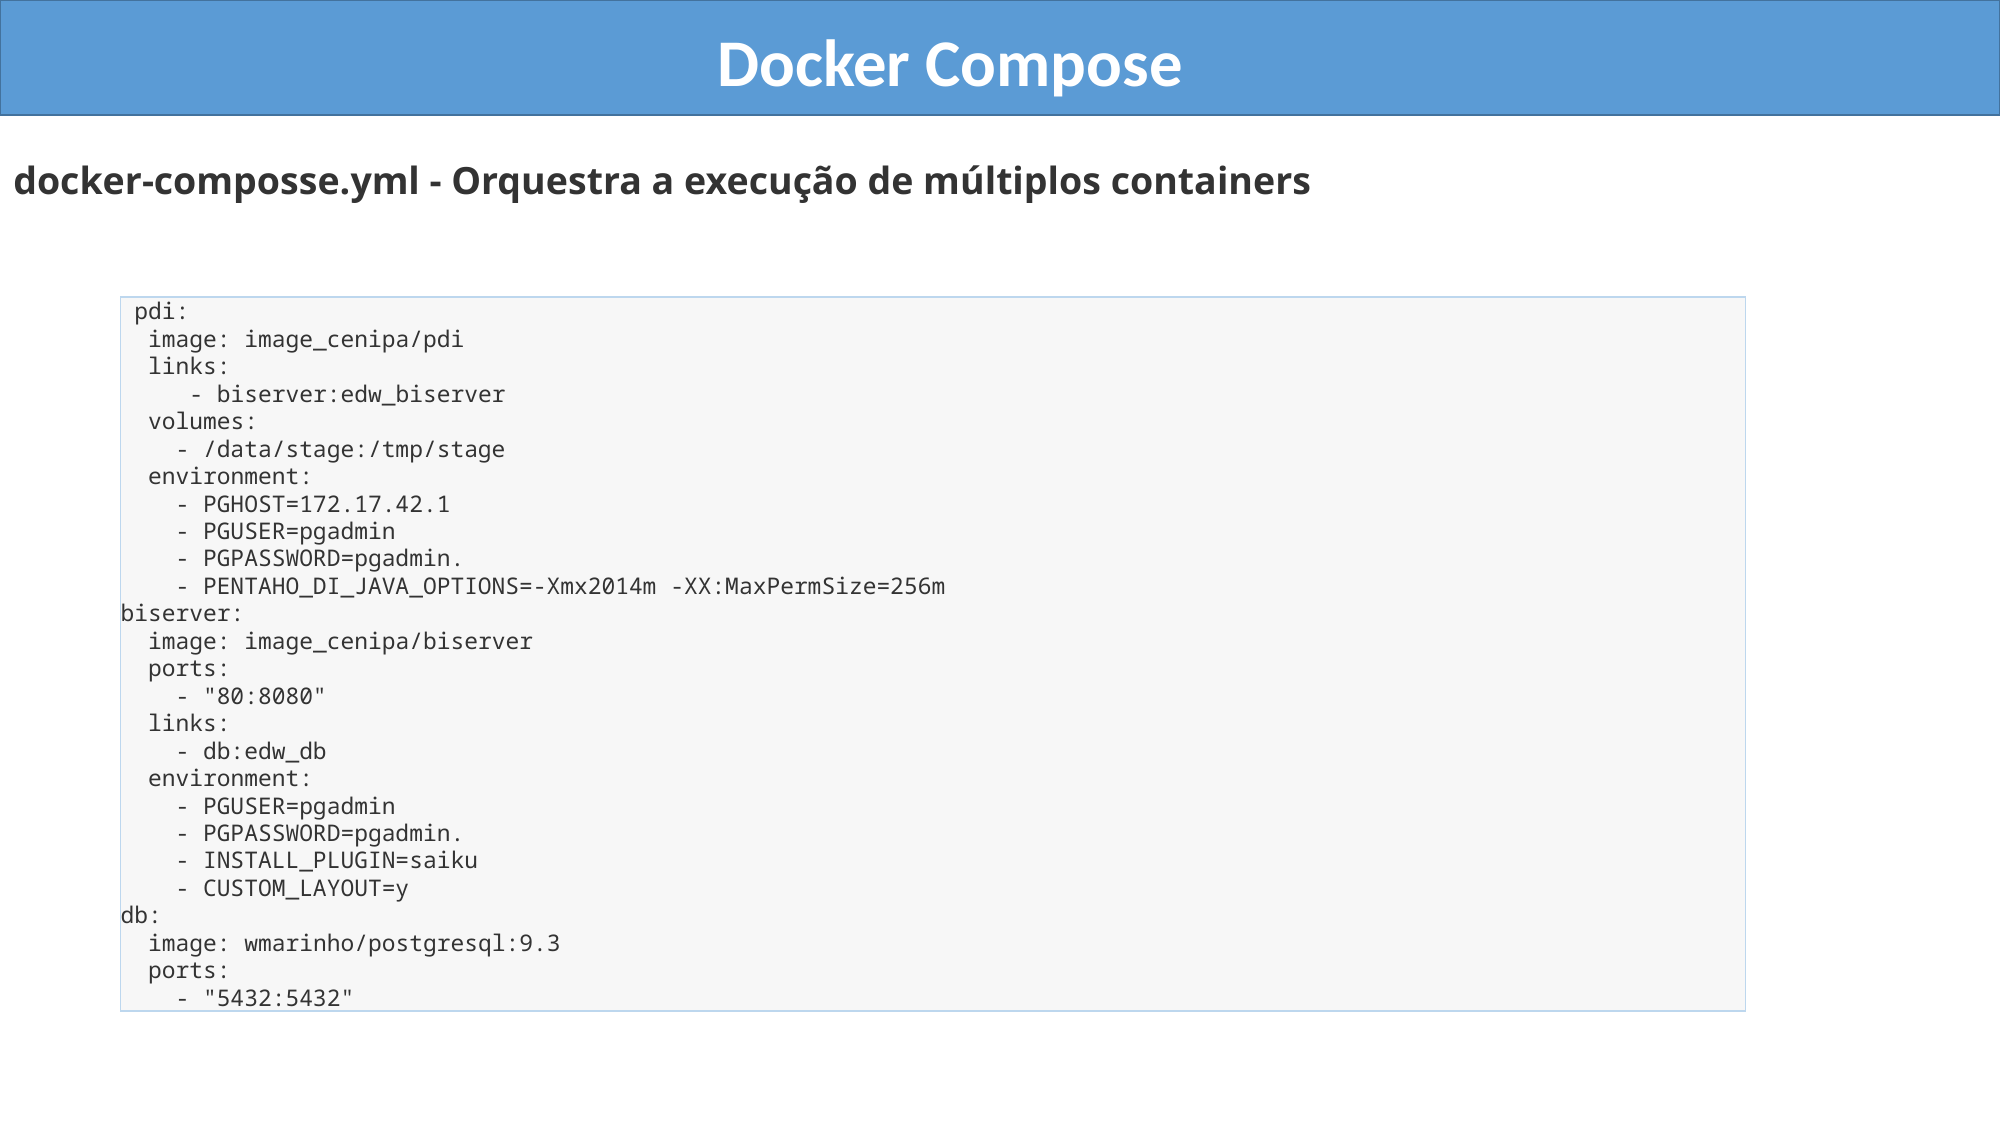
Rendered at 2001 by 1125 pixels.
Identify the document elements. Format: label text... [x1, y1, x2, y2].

text_box Docker Compose [446, 12, 1455, 108]
text_box pdi: image: image_cenipa/pdi links: - biserver:edw_biserver volumes: - /data/stage:/tmp/stage environment: - PGHOST=172.17.42.1 - PGUSER=pgadmin - PGPASSWORD=pgadmin. - PENTAHO_DI_JAVA_OPTIONS=-Xmx2014m -XX:MaxPermSize=256m biserver: image: image_cenipa/biserver ports: - "80:8080" links: - db:edw_db environment: - PGUSER=pgadmin - PGPASSWORD=pgadmin. - INSTALL_PLUGIN=saiku - CUSTOM_LAYOUT=y db: image: wmarinho/postgresql:9.3 ports: - "5432:5432" [120, 296, 1746, 1011]
text_box [0, 0, 2000, 116]
text_box docker-composse.yml - Orquestra a execução de múltiplos containers [0, 127, 1328, 210]
